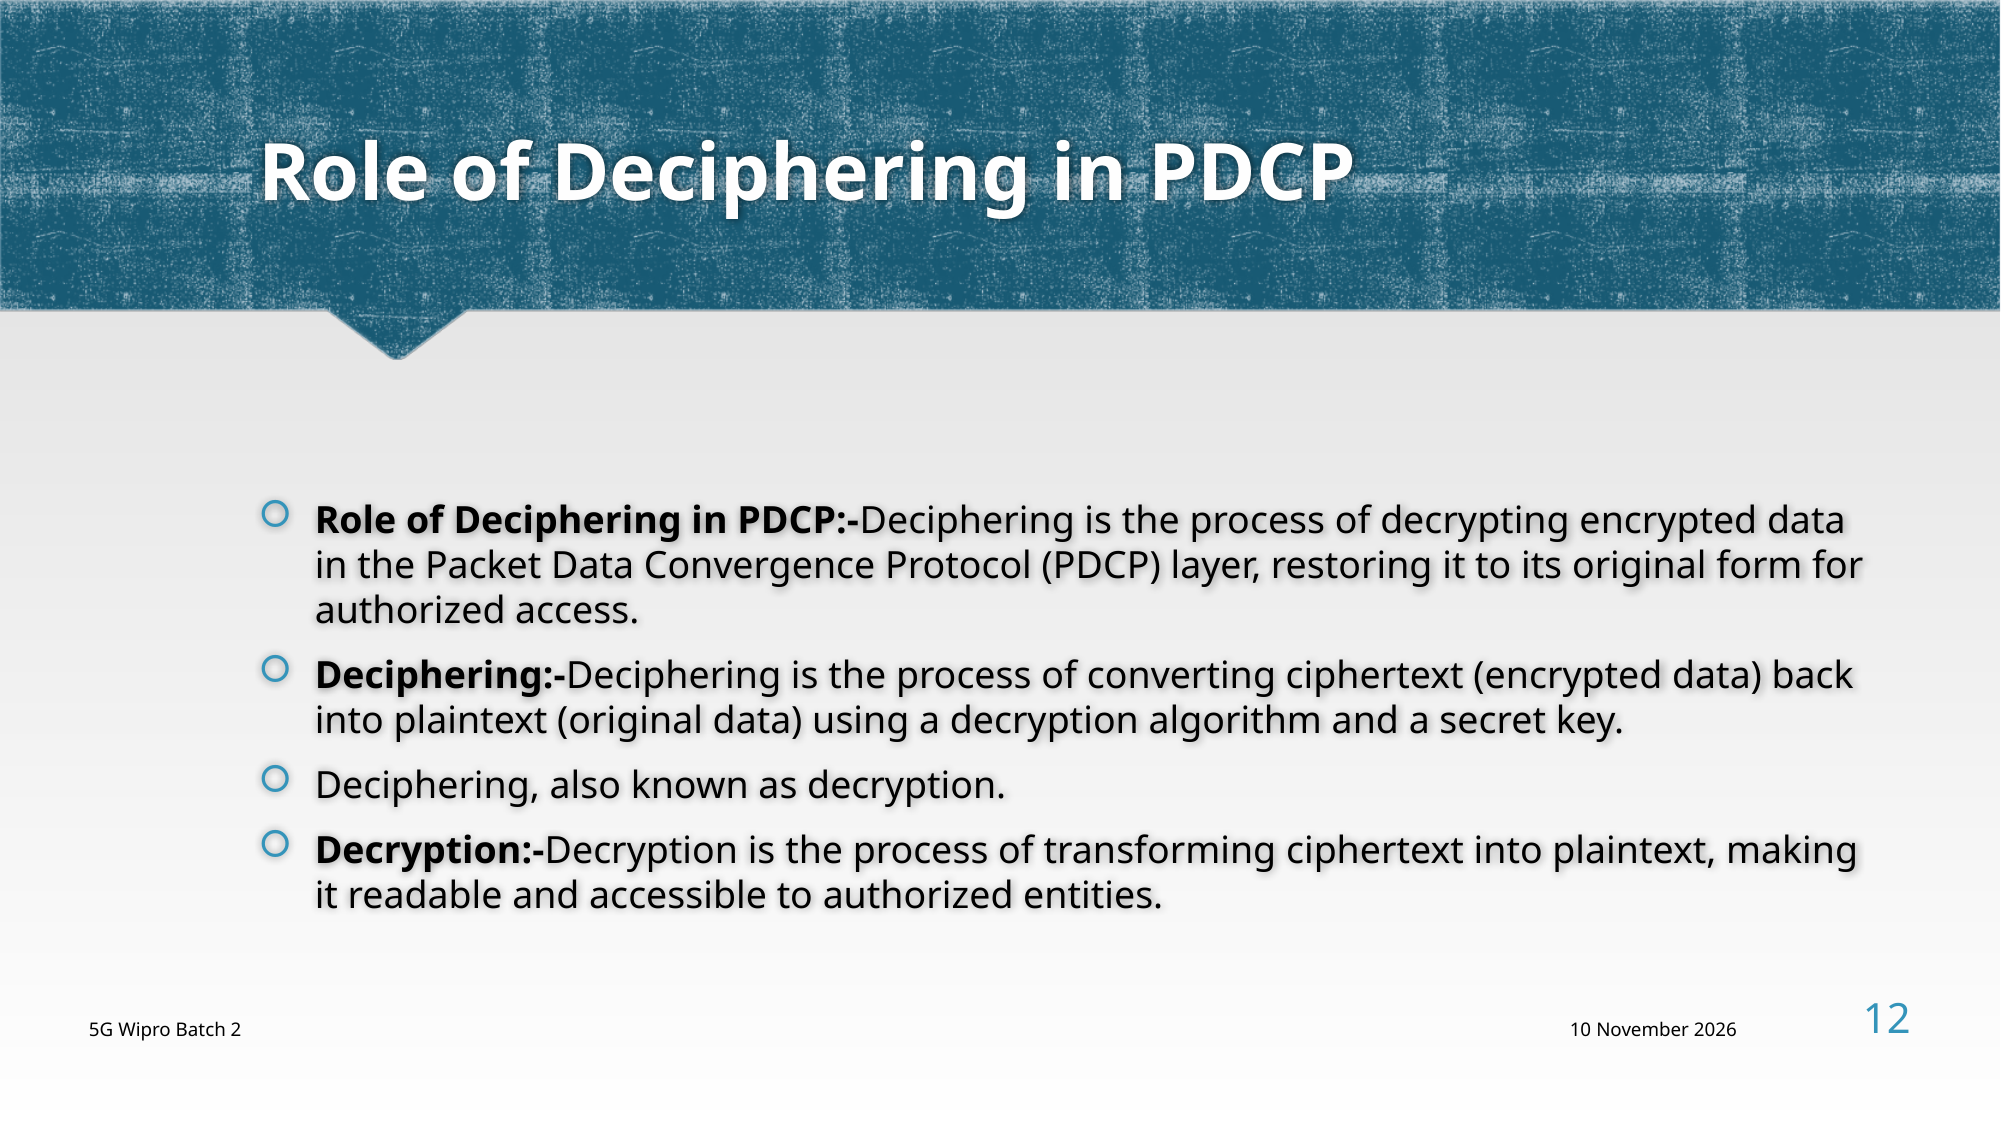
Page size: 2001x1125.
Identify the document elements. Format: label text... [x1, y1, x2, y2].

footer 5G Wipro Batch 2 [74, 991, 1493, 1051]
slide_number 12 [1751, 970, 1926, 1051]
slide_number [1531, 991, 1751, 1051]
list Role of Deciphering in PDCP:-Deciphering is the process of decrypting encrypted data in the Packet Data Convergence Protocol (PDCP) layer, restoring it to its original form for authorized access. Deciphering:-Deciphering is the process of converting ciphertext (encrypted data) back into plaintext (original data) using a decryption algorithm and a secret key. Deciphering, also known as decryption. Decryption:-Decryption is the process of transforming ciphertext into plaintext, making it readable and accessible to authorized entities. [243, 437, 1887, 1040]
title Role of Deciphering in PDCP [243, 112, 1887, 319]
